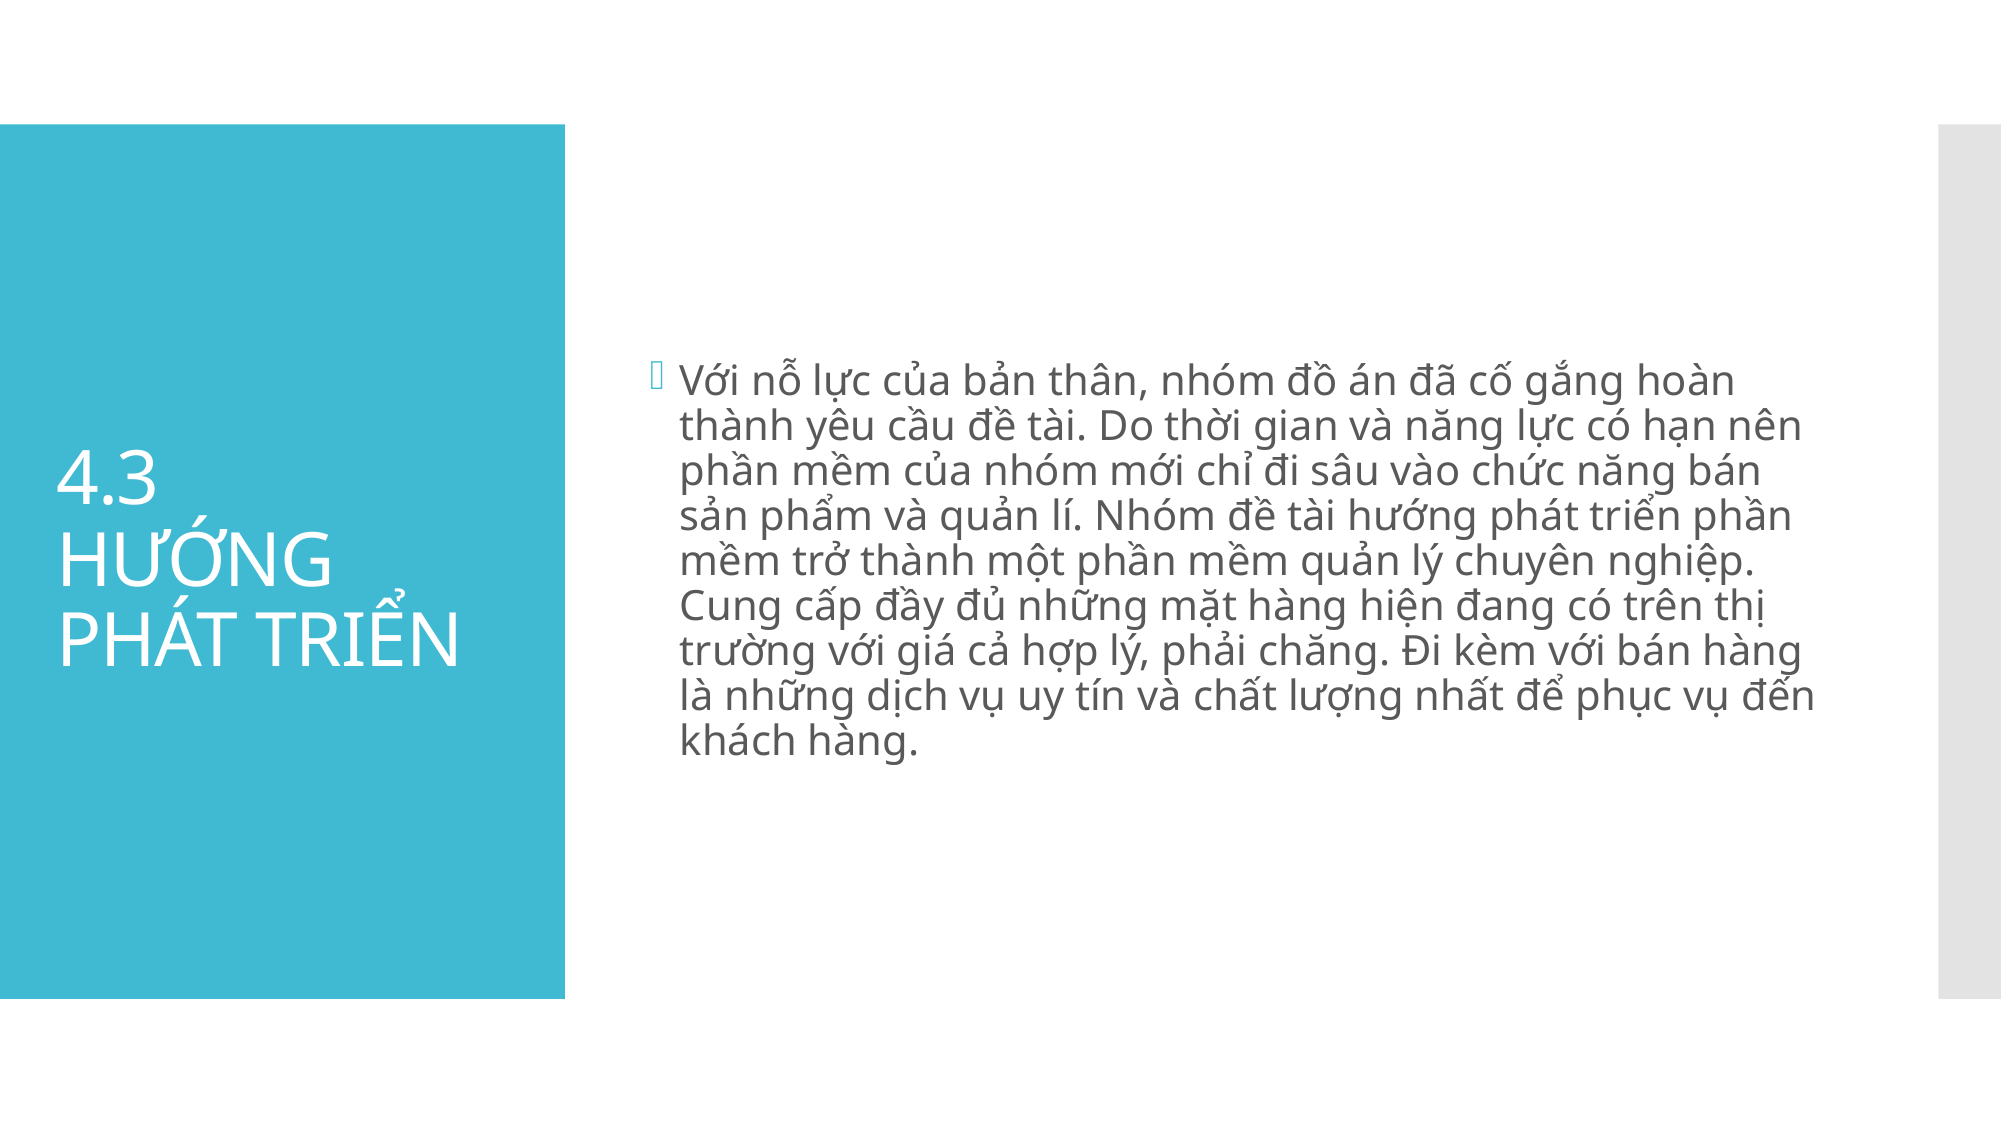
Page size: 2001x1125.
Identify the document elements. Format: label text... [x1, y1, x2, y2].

list Với nỗ lực của bản thân, nhóm đồ án đã cố gắng hoàn thành yêu cầu đề tài. Do thời gian và năng lực có hạn nên phần mềm của nhóm mới chỉ đi sâu vào chức năng bán sản phẩm và quản lí. Nhóm đề tài hướng phát triển phần mềm trở thành một phần mềm quản lý chuyên nghiệp. Cung cấp đầy đủ những mặt hàng hiện đang có trên thị trường với giá cả hợp lý, phải chăng. Đi kèm với bán hàng là những dịch vụ uy tín và chất lượng nhất để phục vụ đến khách hàng. [634, 141, 1835, 982]
title 4.3 HƯỚNG PHÁT TRIỂN [41, 184, 525, 940]
